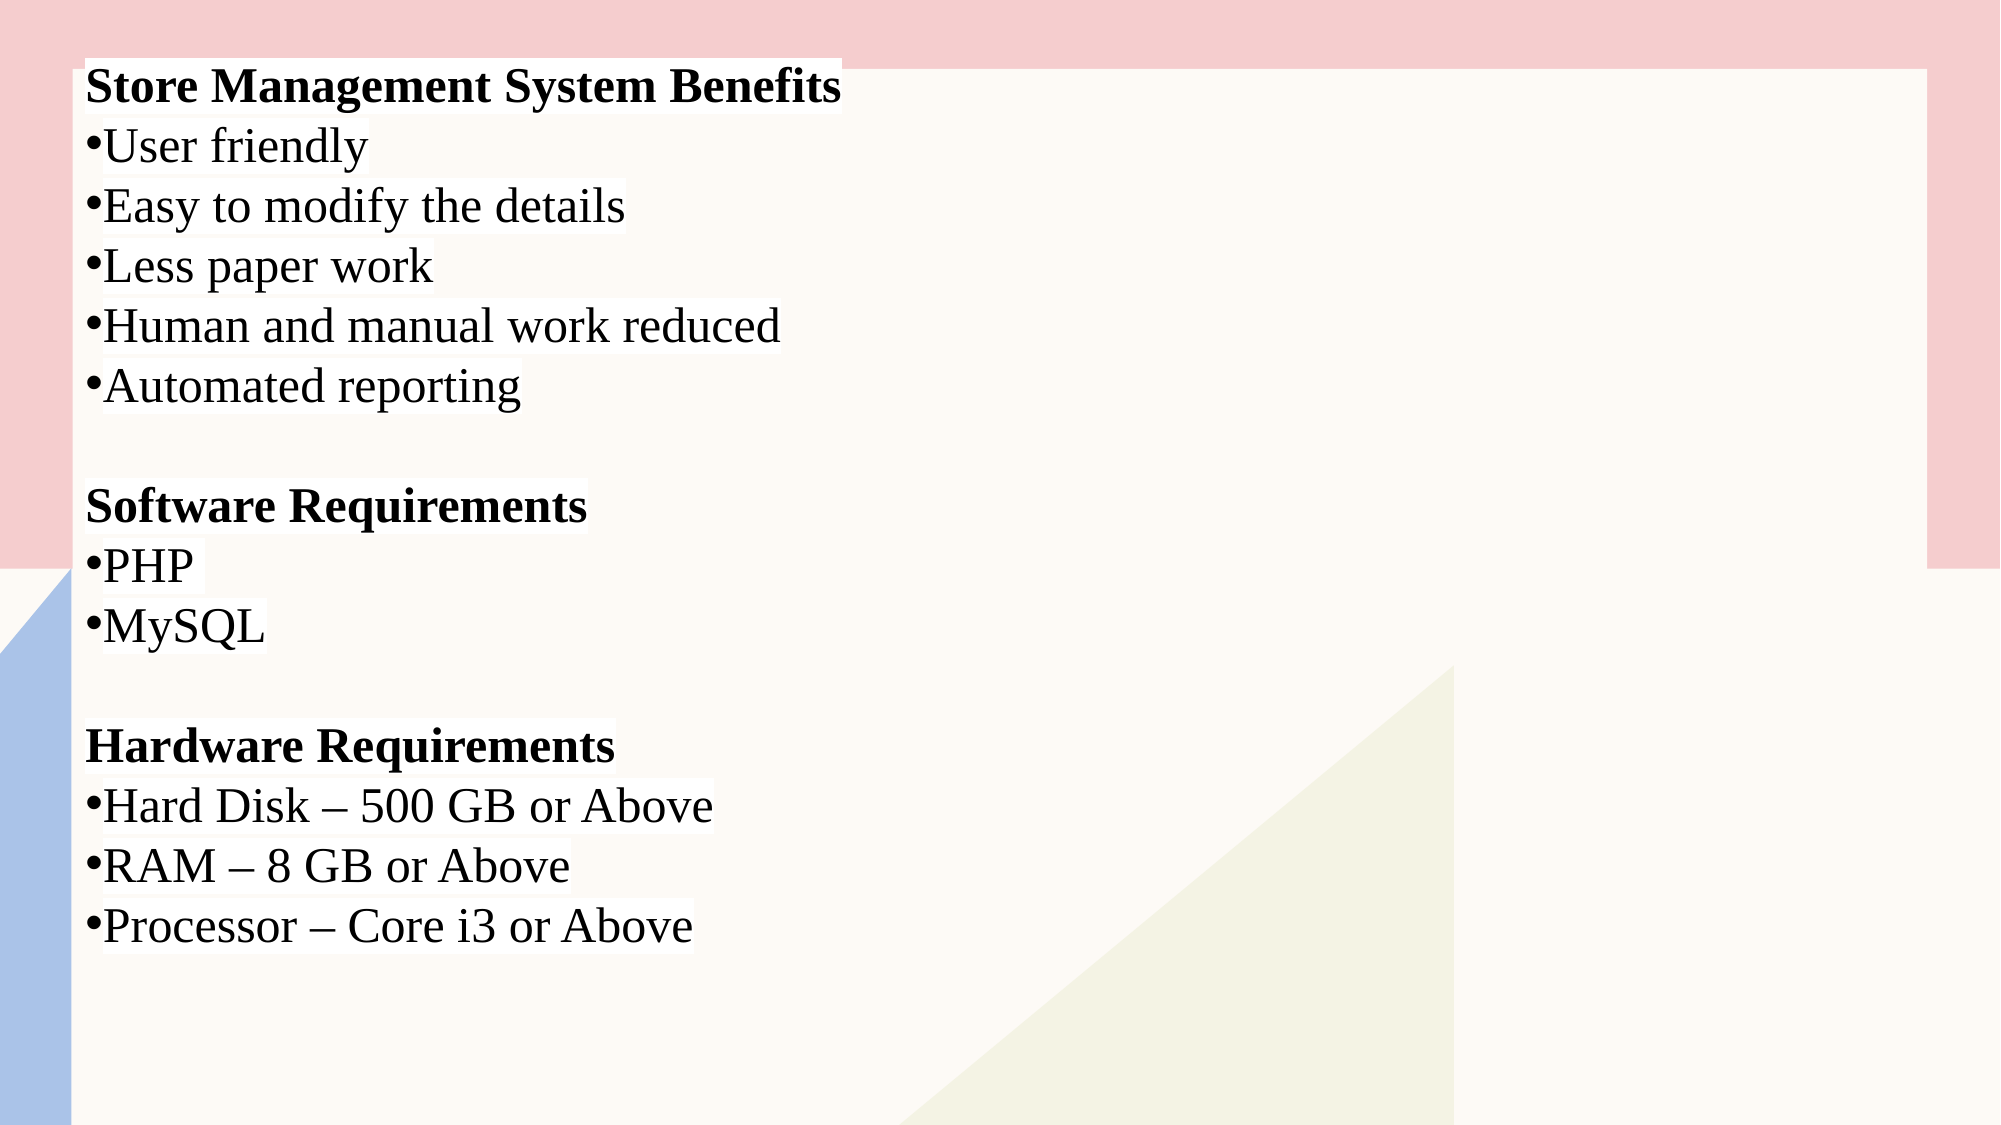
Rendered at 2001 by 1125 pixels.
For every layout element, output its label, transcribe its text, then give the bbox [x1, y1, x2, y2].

text_box Store Management System Benefits User friendly Easy to modify the details Less paper work Human and manual work reduced Automated reporting Software Requirements PHP MySQL Hardware Requirements Hard Disk – 500 GB or Above RAM – 8 GB or Above Processor – Core i3 or Above [70, 45, 1979, 961]
